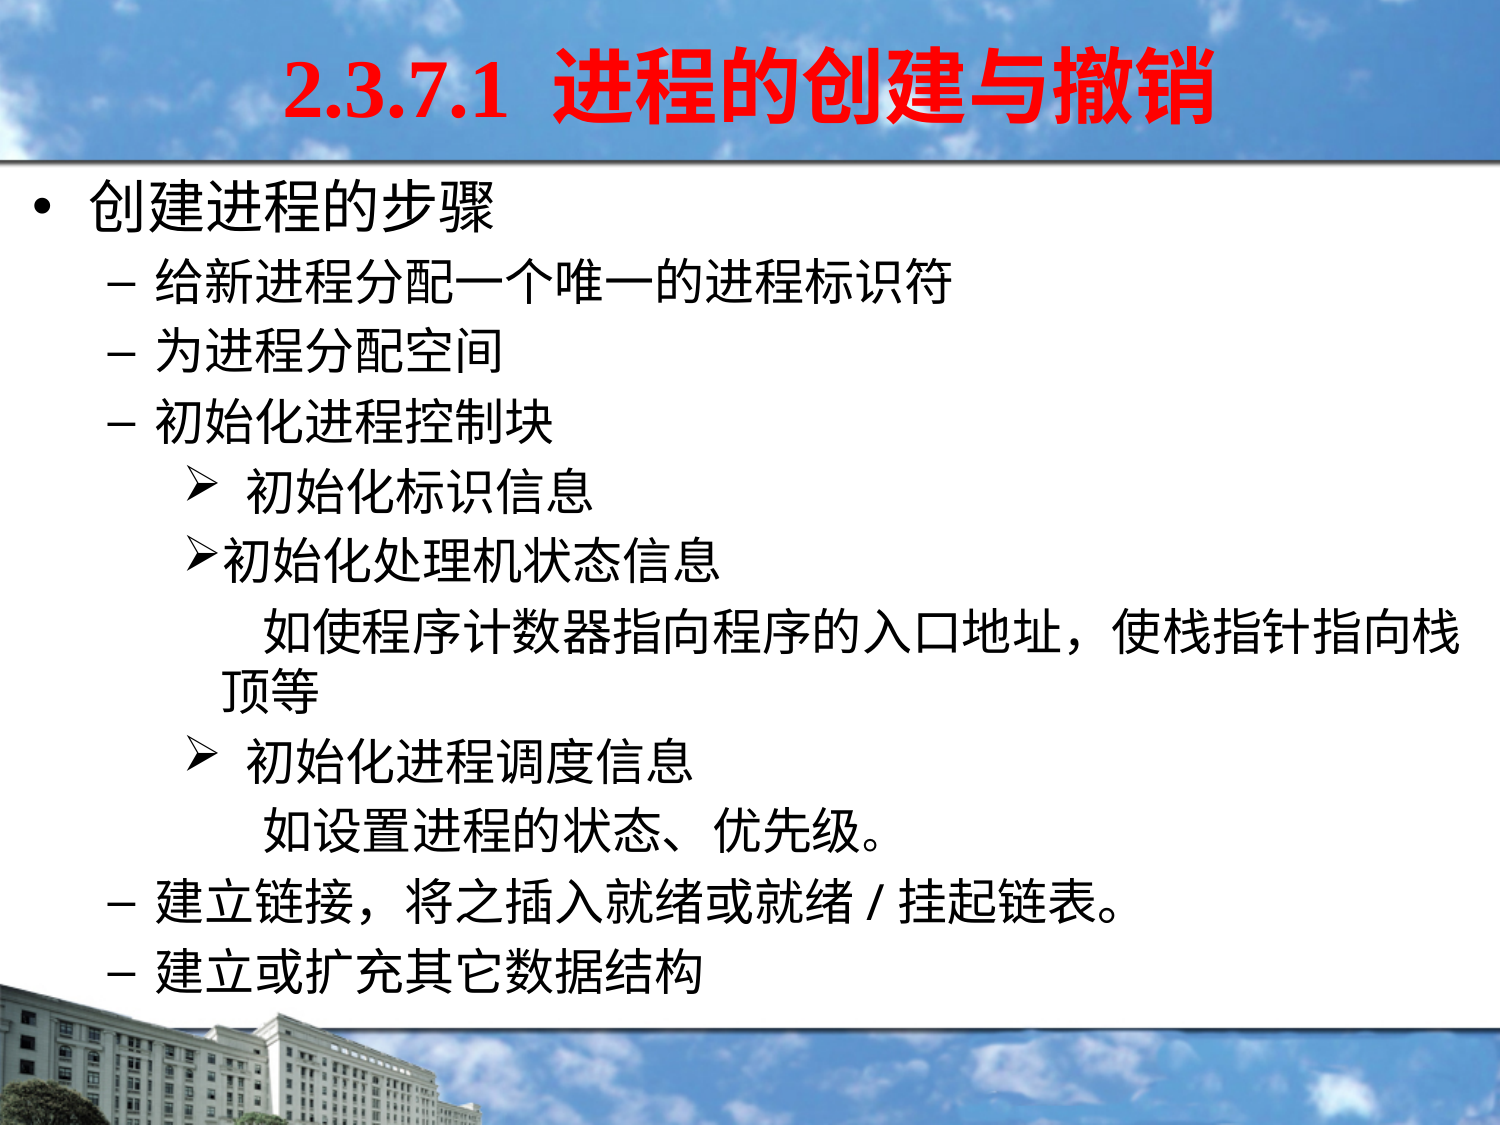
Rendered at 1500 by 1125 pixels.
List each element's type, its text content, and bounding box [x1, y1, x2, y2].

title 2.3.7.1 进程的创建与撤销 [75, 7, 1425, 161]
picture [0, 0, 1500, 1125]
list 创建进程的步骤 给新进程分配一个唯一的进程标识符 为进程分配空间 初始化进程控制块 初始化标识信息 初始化处理机状态信息 如使程序计数器指向程序的入口地址，使栈指针指向栈顶等 初始化进程调度信息 如设置进程的状态、优先级。 建立链接，将之插入就绪或就绪/挂起链表。 建立或扩充其它数据结构 [17, 162, 1483, 1024]
